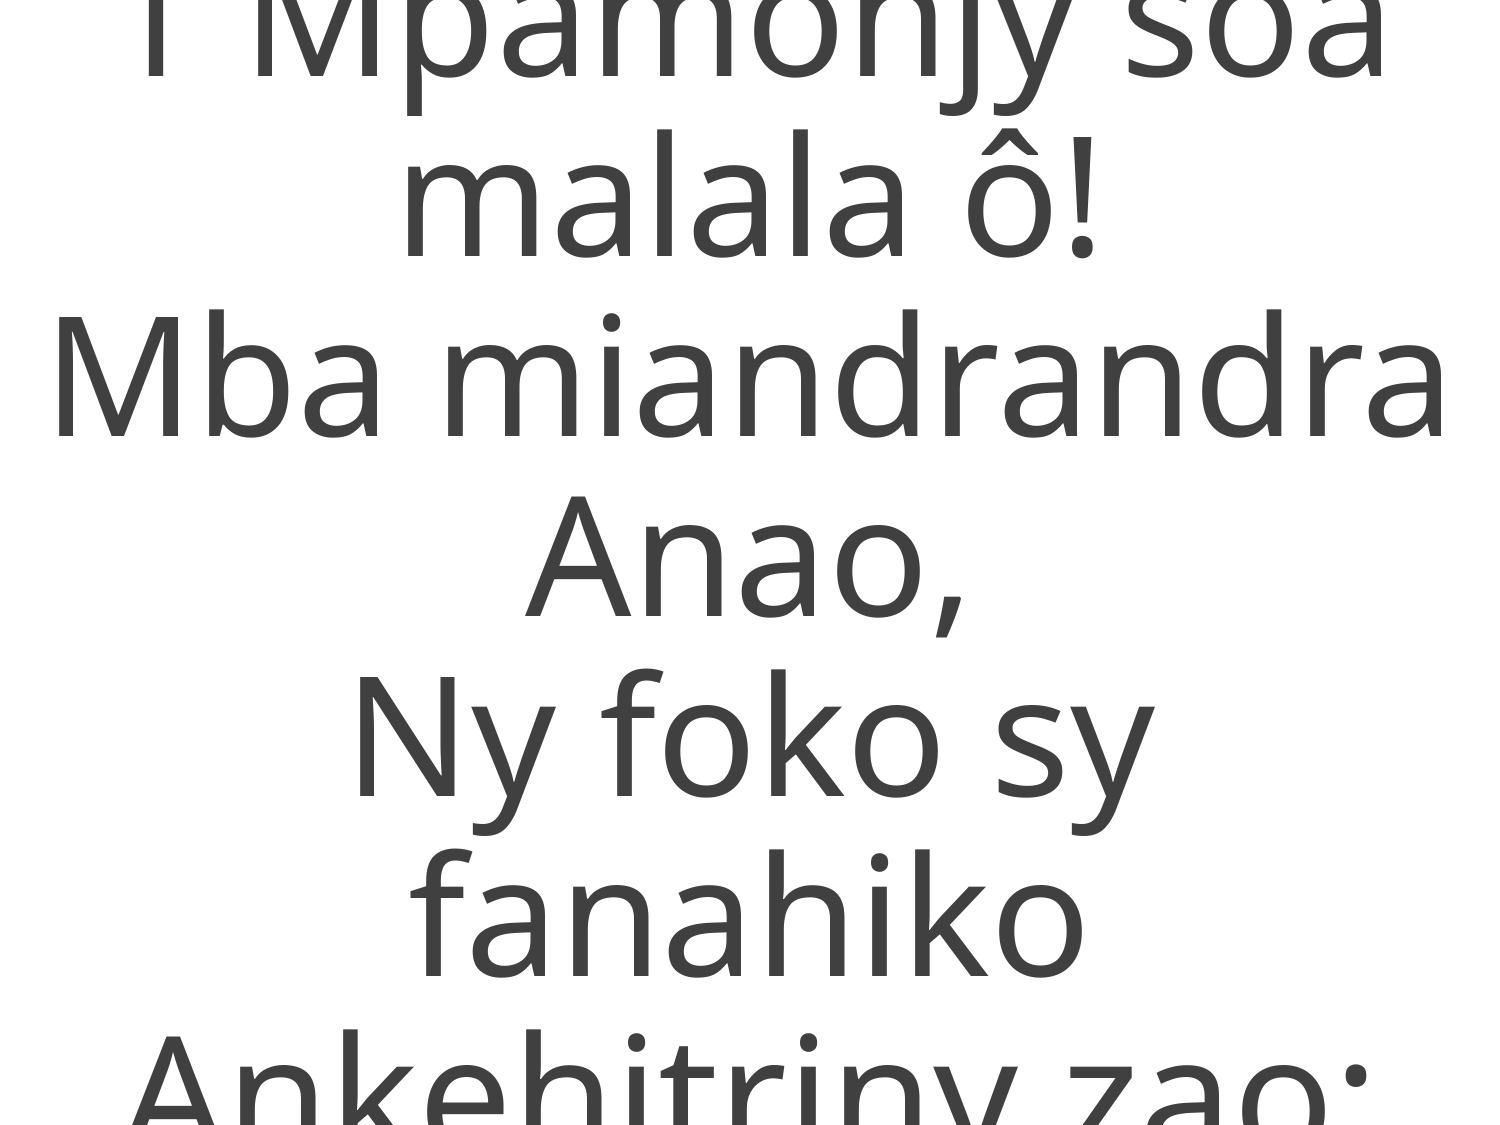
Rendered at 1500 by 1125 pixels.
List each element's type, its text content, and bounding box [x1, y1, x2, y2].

title 1 Mpamonjy soa malala ô! Mba miandrandra Anao, Ny foko sy fanahiko Ankehitriny zao; [0, 453, 1500, 672]
